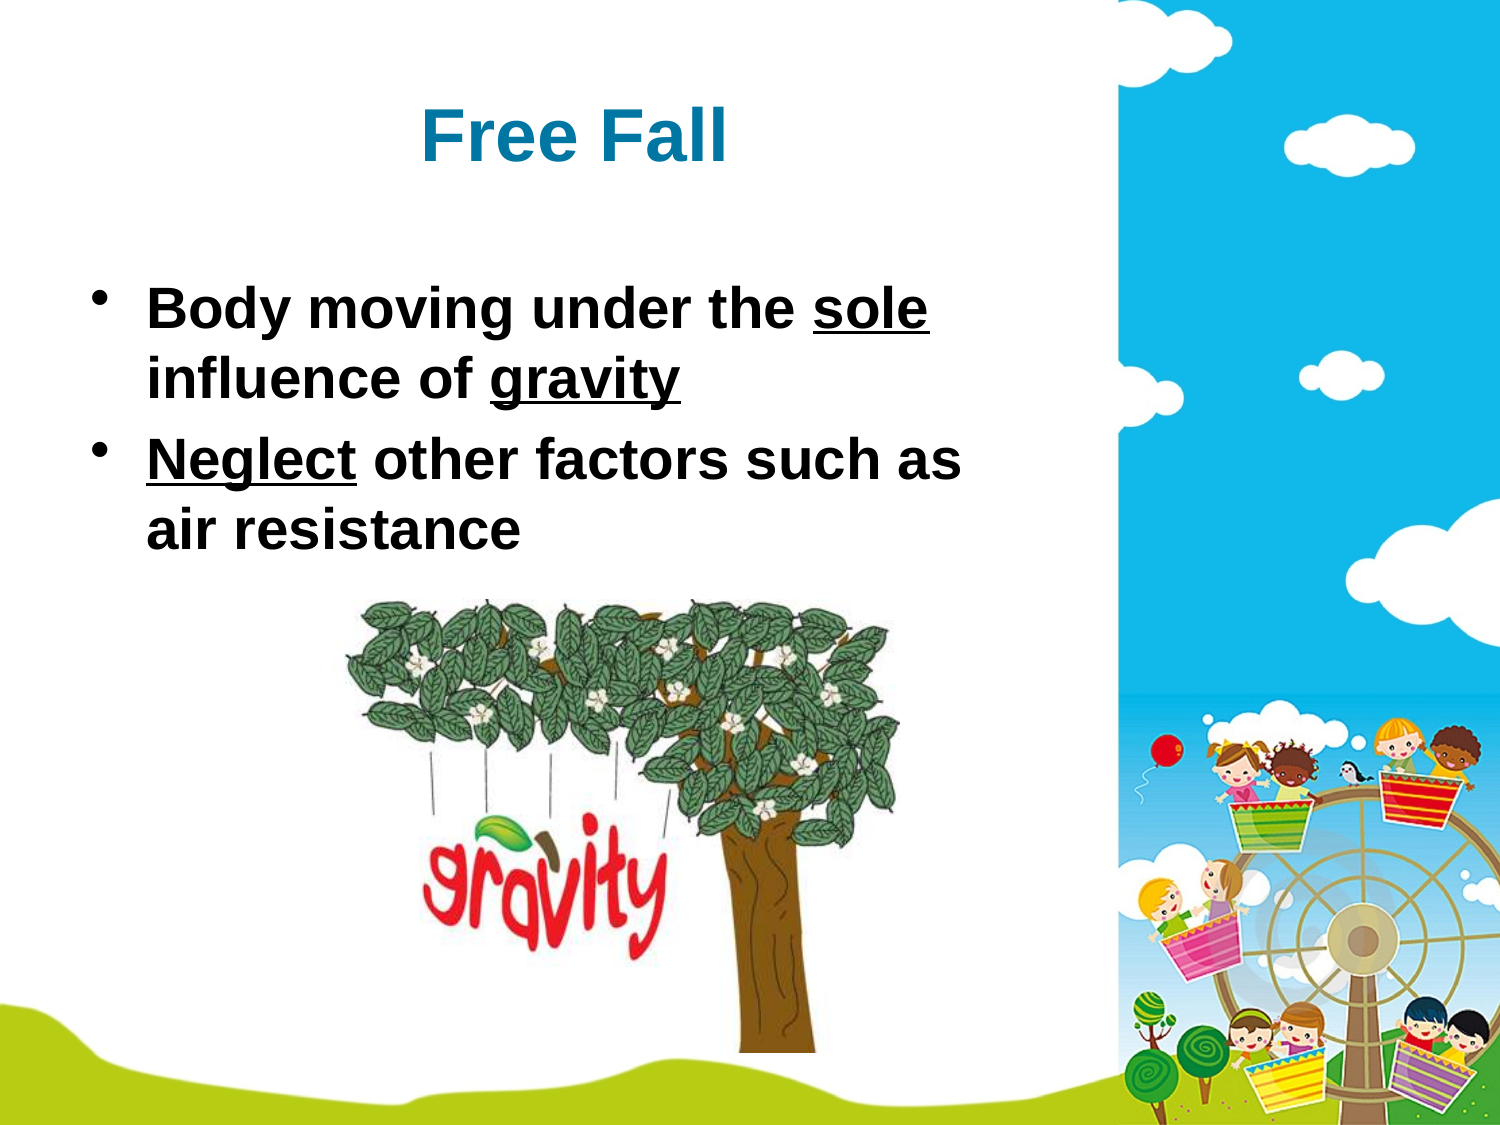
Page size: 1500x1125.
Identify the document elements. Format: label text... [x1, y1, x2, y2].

picture [1298, 349, 1386, 402]
picture [1345, 498, 1500, 648]
list Body moving under the sole influence of gravity Neglect other factors such as air resistance [74, 262, 1051, 588]
picture [1282, 113, 1417, 178]
title Free Fall [62, 37, 1088, 226]
picture [0, 0, 1500, 1125]
